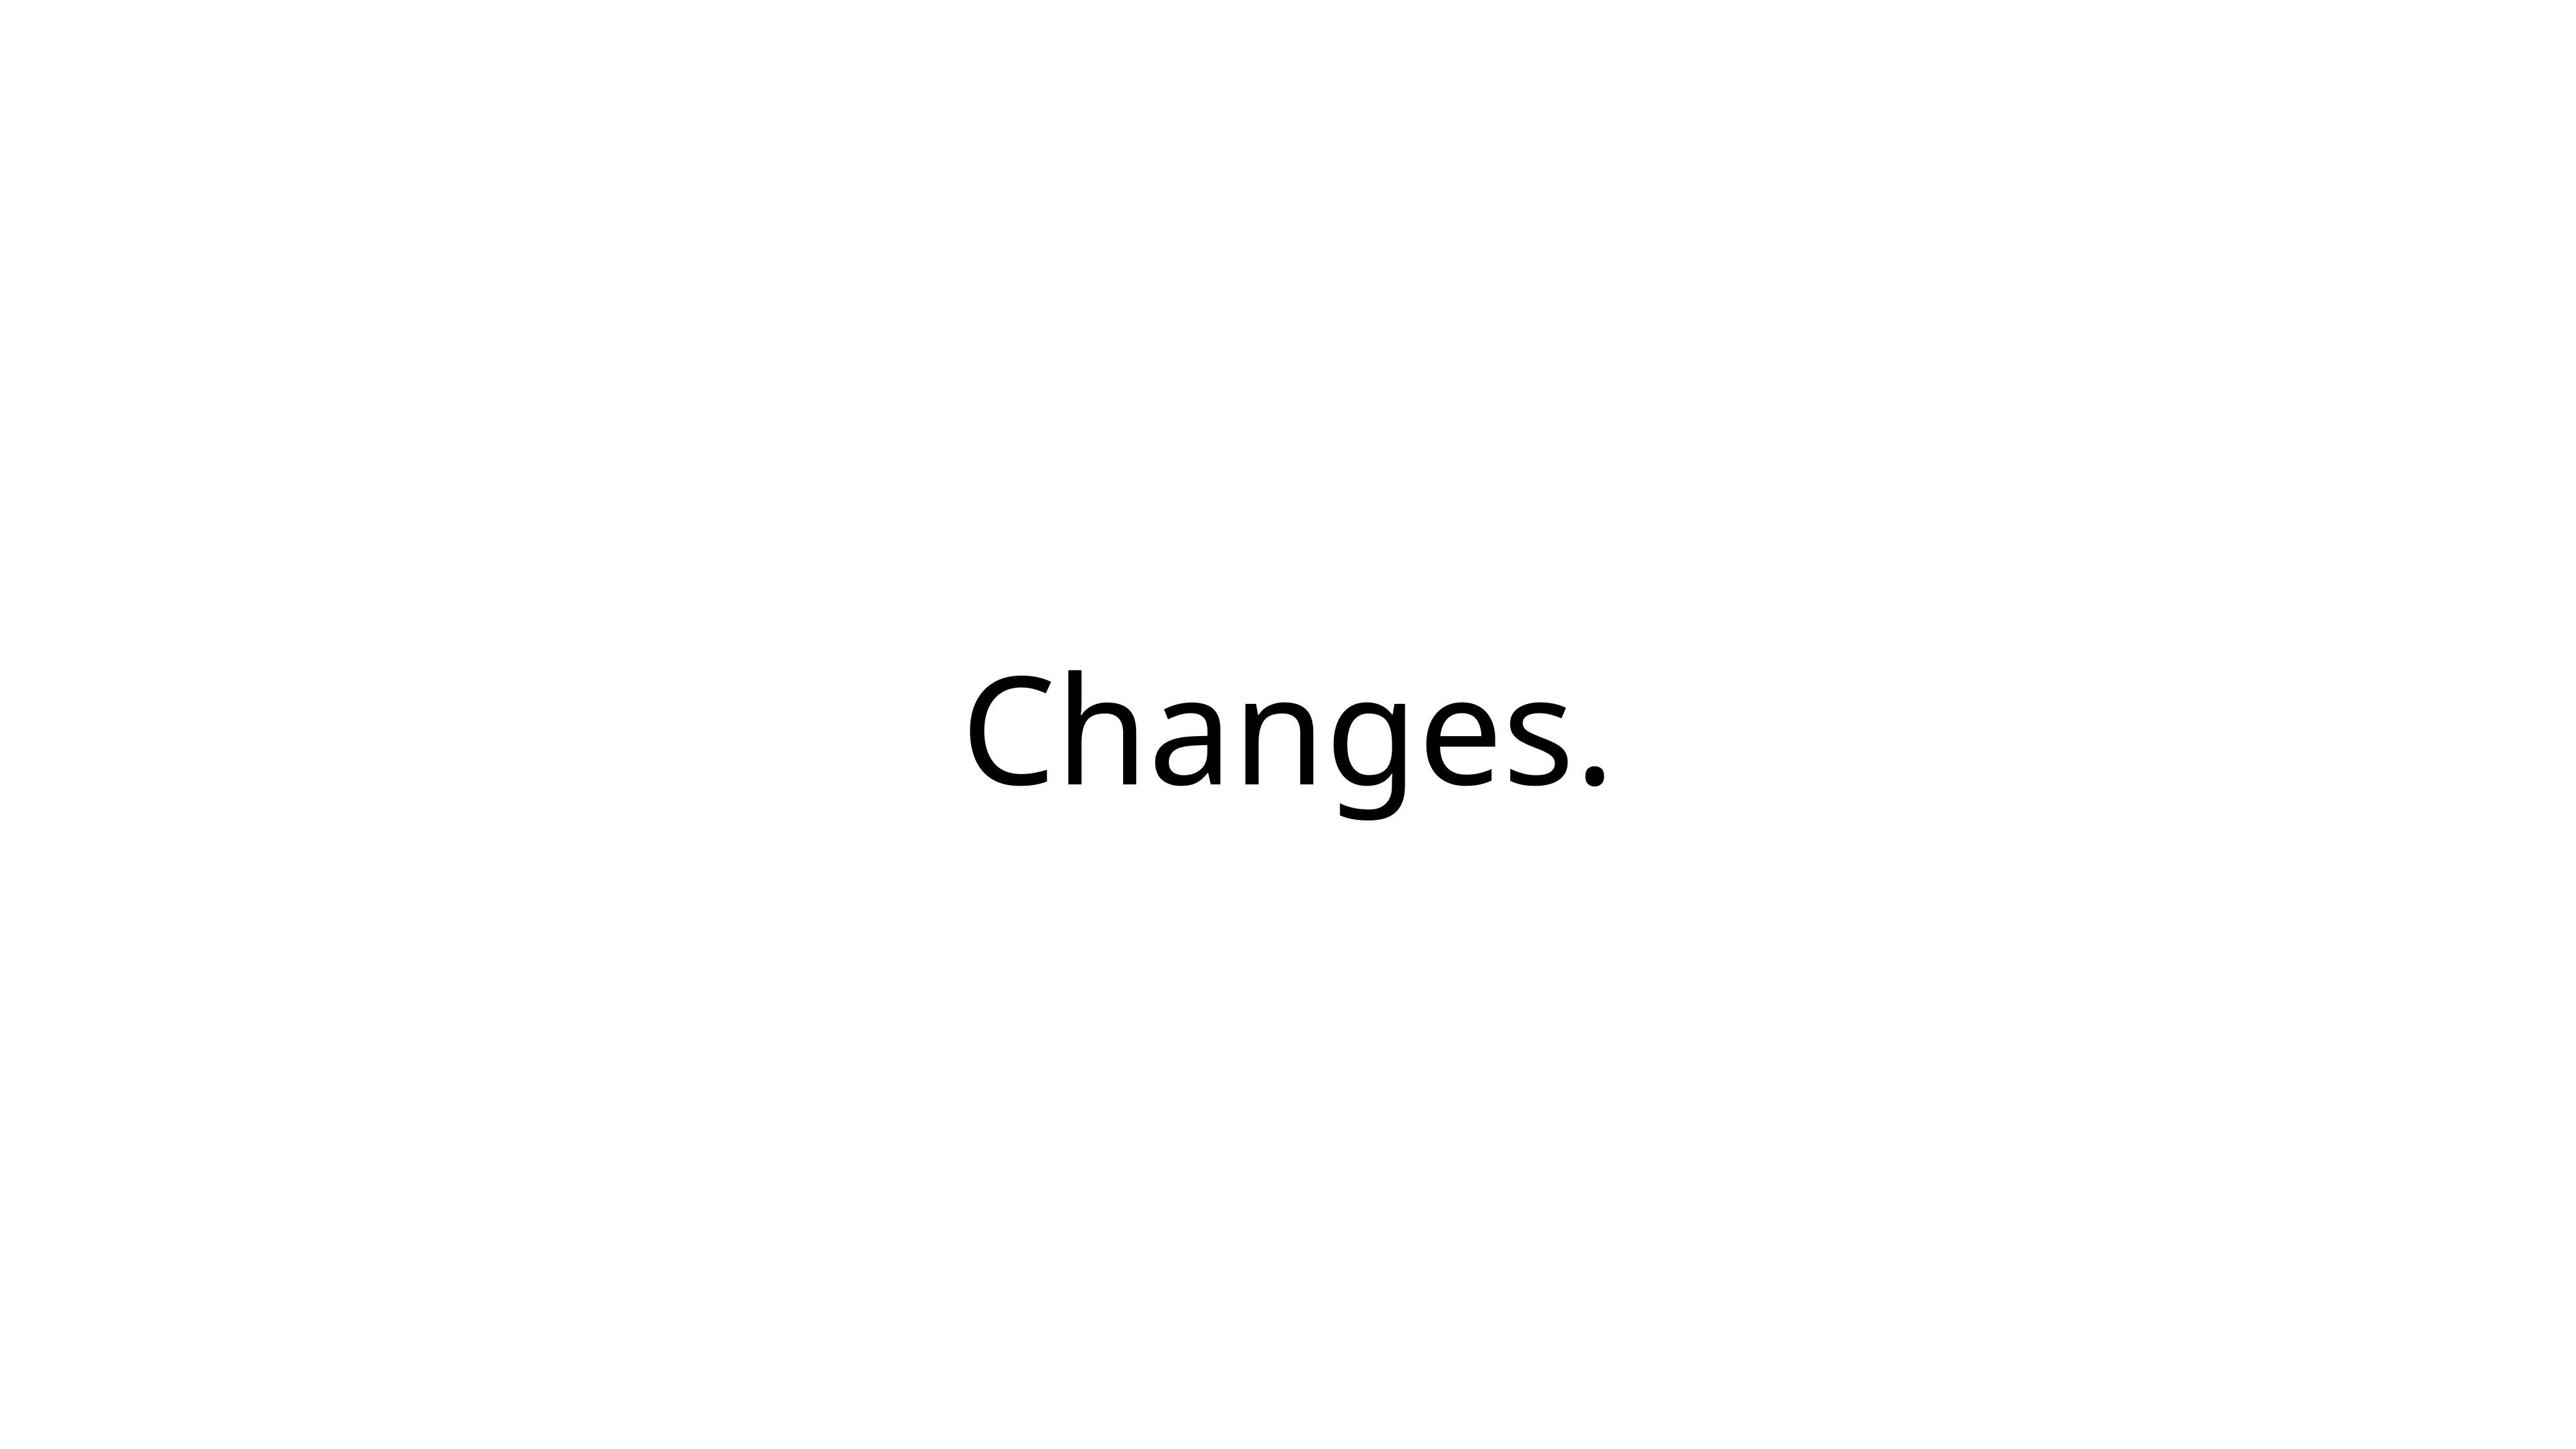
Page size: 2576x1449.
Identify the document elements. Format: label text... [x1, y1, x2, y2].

title Changes. [187, 478, 2389, 971]
